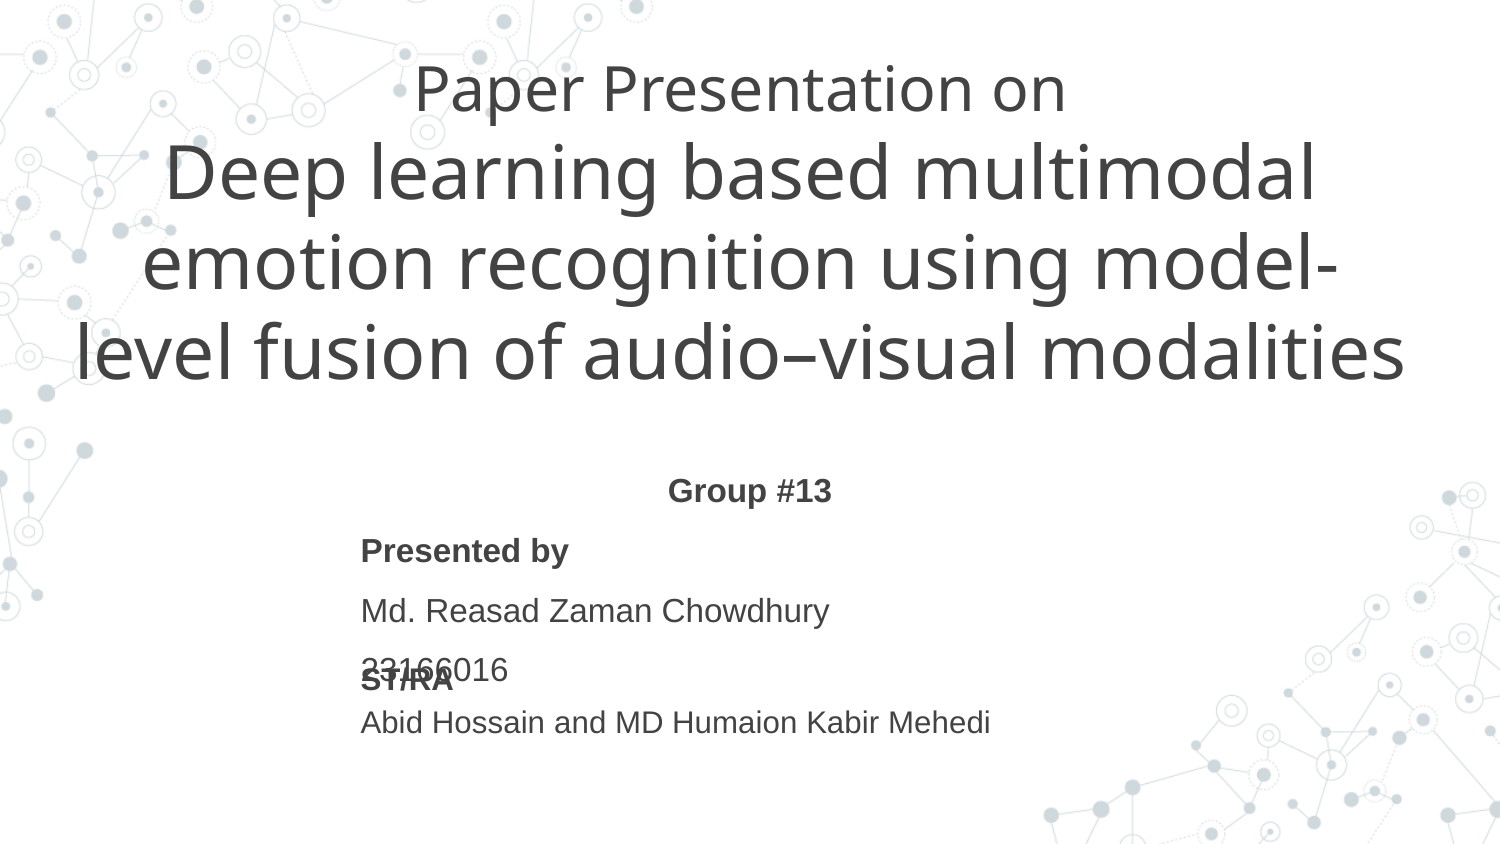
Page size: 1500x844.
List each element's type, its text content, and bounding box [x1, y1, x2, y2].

title Paper Presentation on Deep learning based multimodal emotion recognition using model-level fusion of audio–visual modalities [53, 93, 1429, 351]
picture [0, 0, 1500, 844]
text_box Group #13 Presented by Md. Reasad Zaman Chowdhury 23166016 [345, 434, 1155, 764]
text_box ST/RA Abid Hossain and MD Humaion Kabir Mehedi [345, 638, 1136, 755]
